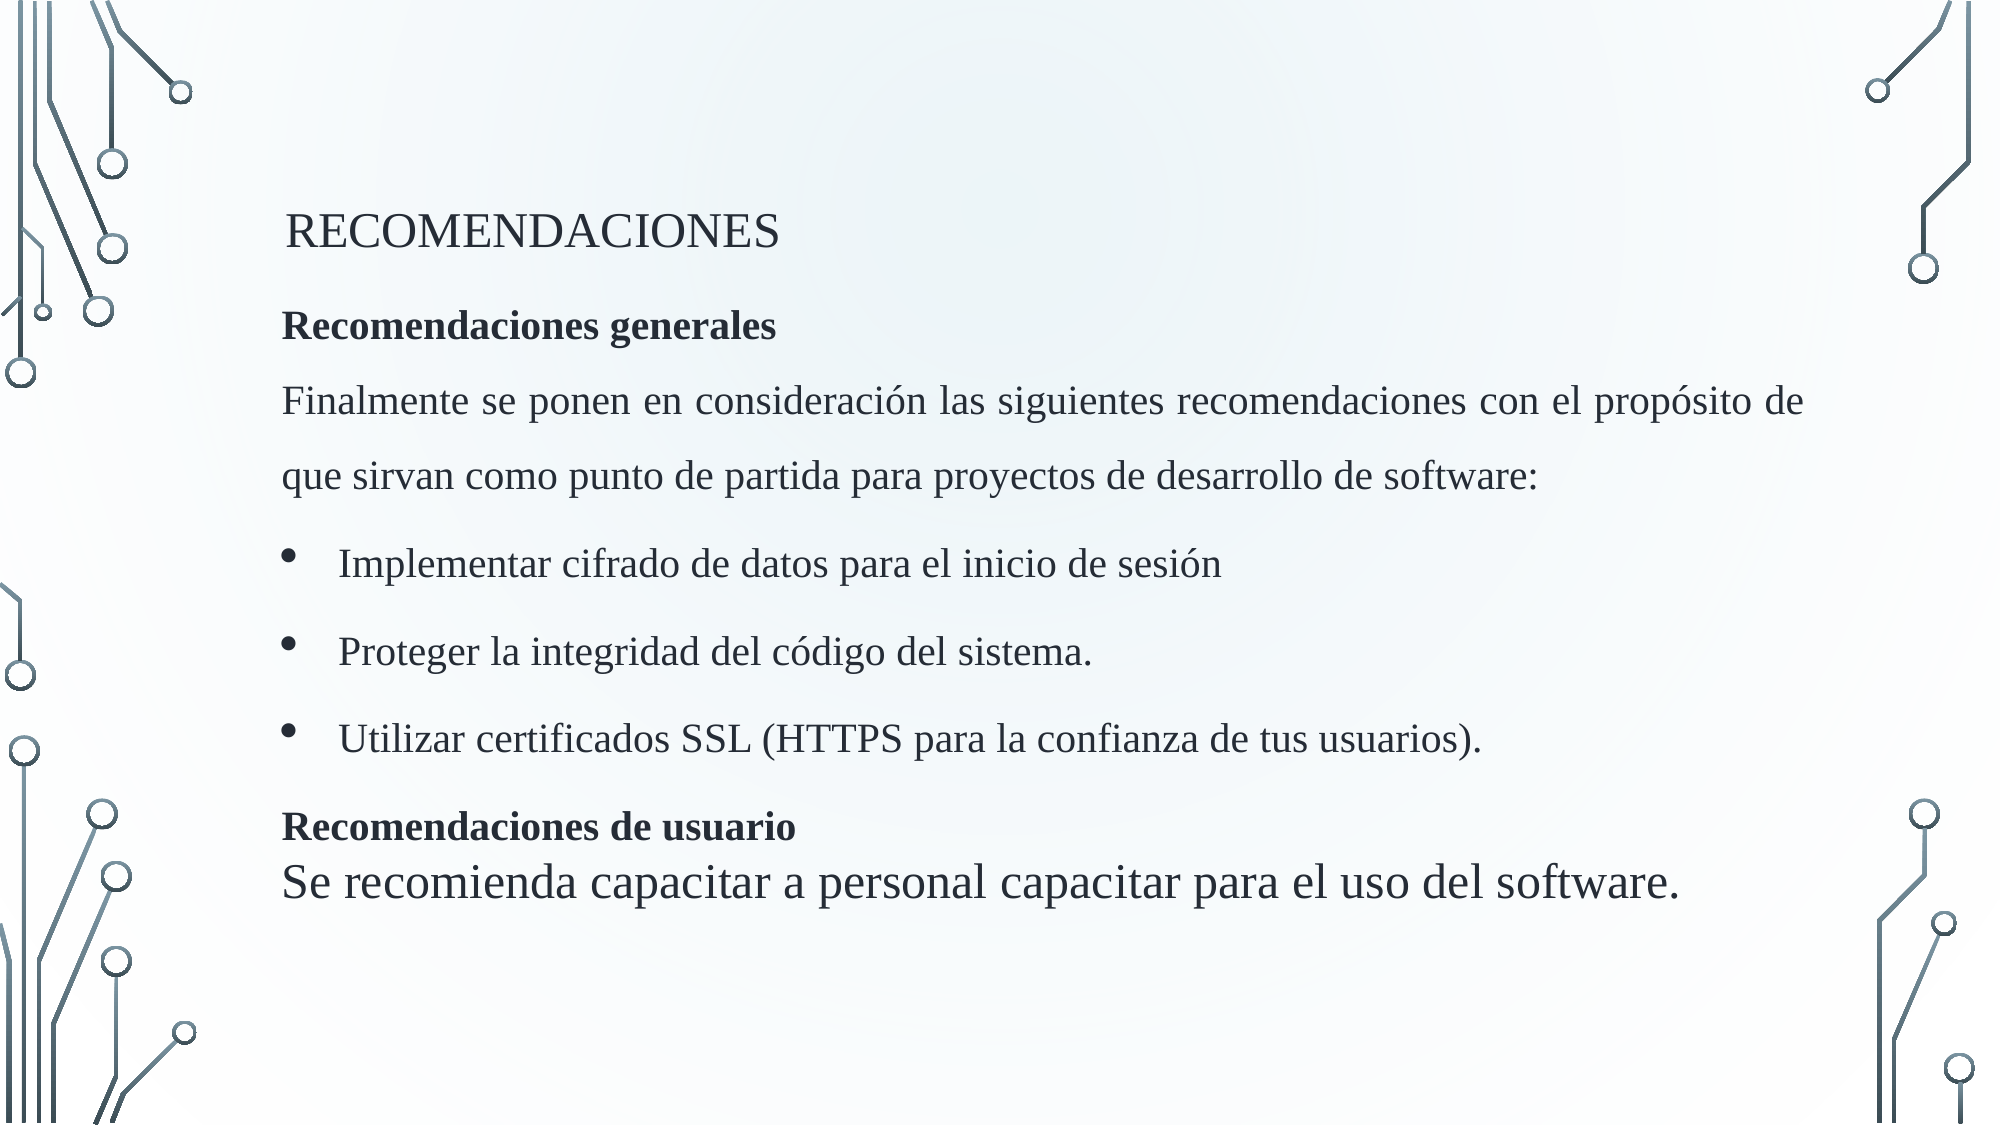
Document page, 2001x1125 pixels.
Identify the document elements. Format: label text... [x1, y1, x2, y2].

text_box Recomendaciones generales Finalmente se ponen en consideración las siguientes recomendaciones con el propósito de que sirvan como punto de partida para proyectos de desarrollo de software: Implementar cifrado de datos para el inicio de sesión Proteger la integridad del código del sistema. Utilizar certificados SSL (HTTPS para la confianza de tus usuarios). Recomendaciones de usuario Se recomienda capacitar a personal capacitar para el uso del software. [266, 265, 1821, 916]
text_box RECOMENDACIONES [270, 190, 806, 265]
